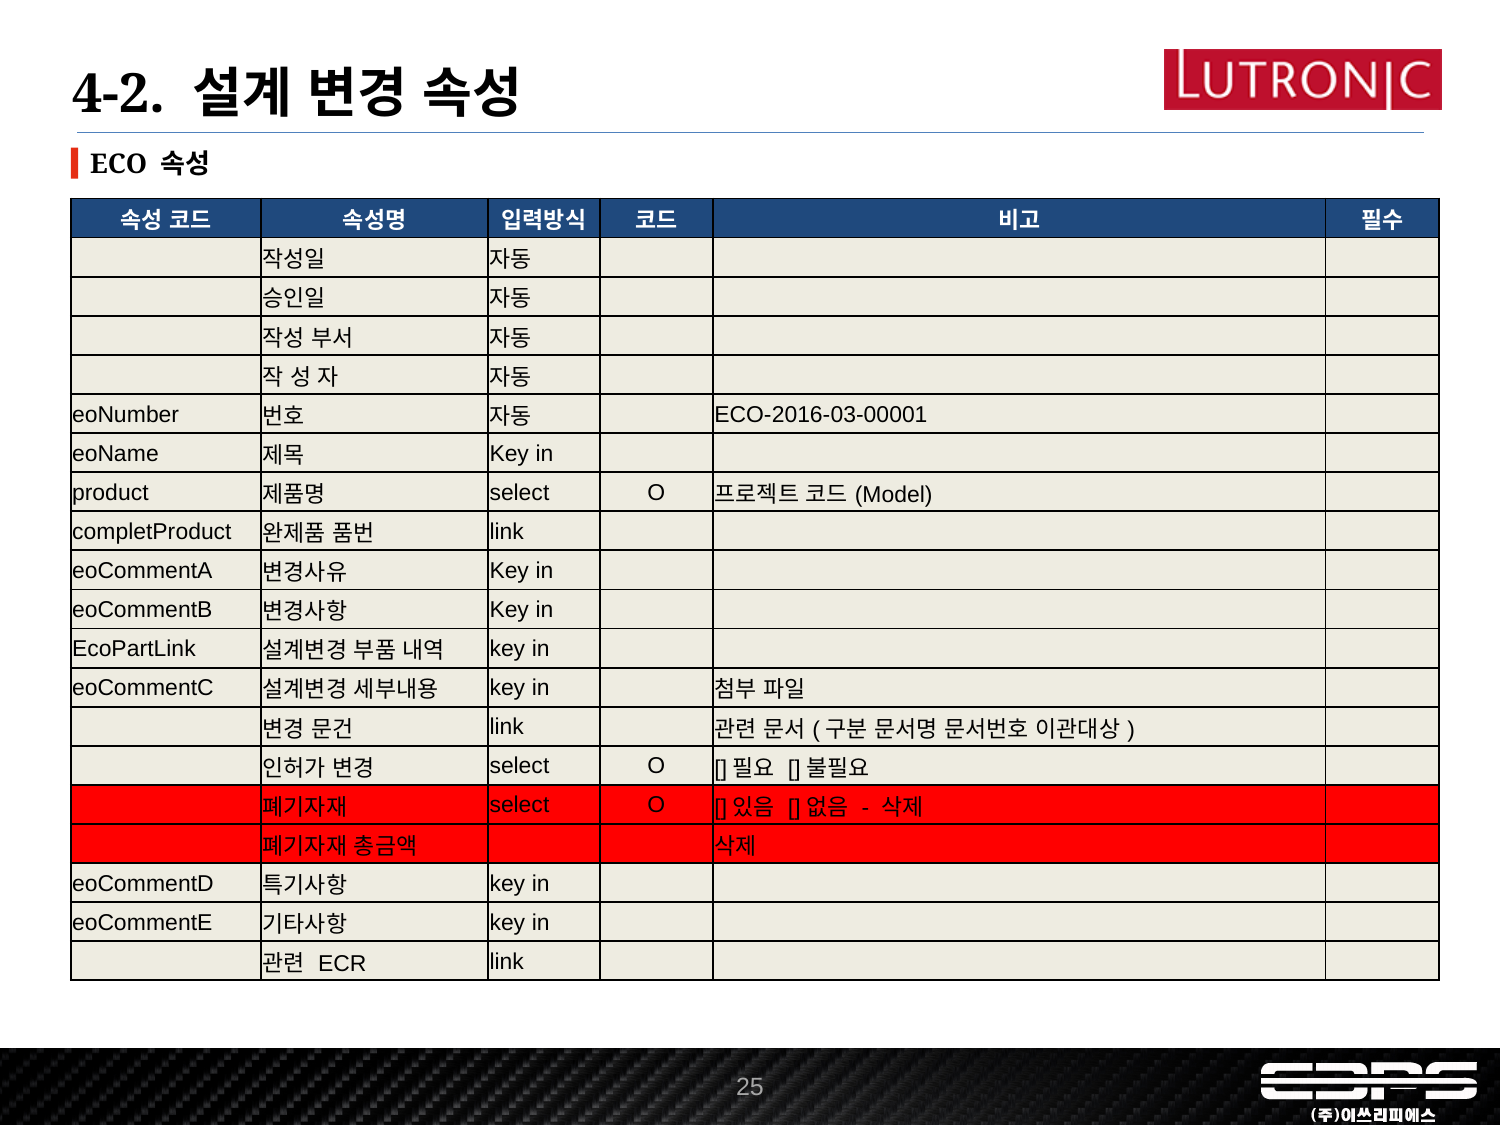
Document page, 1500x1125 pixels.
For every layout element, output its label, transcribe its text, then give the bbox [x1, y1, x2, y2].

table_cell [601, 434, 712, 471]
table_cell [72, 238, 260, 276]
table_cell [72, 356, 260, 393]
table_cell O [601, 786, 712, 823]
table_header 코드 [601, 199, 712, 237]
table_cell [72, 317, 260, 354]
table_cell [1326, 629, 1438, 667]
table_cell 변경사유 [262, 551, 487, 589]
table_cell [714, 864, 1325, 901]
table_cell 인허가 변경 [262, 747, 487, 784]
table_cell [601, 825, 712, 862]
table_cell 자동 [489, 395, 599, 432]
table_cell 프로젝트 코드(Model) [714, 473, 1325, 510]
table_header 필수 [1326, 199, 1438, 237]
table_cell 제품명 [262, 473, 487, 510]
table_cell eoCommentE [72, 903, 260, 940]
table_cell [601, 590, 712, 628]
table_cell Key in [489, 434, 599, 471]
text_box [0, 139, 1208, 188]
table_cell [1326, 864, 1438, 901]
table_cell 변경사항 [262, 590, 487, 628]
table_cell eoName [72, 434, 260, 471]
table_cell [1326, 825, 1438, 862]
table_cell [601, 512, 712, 549]
table_cell 특기사항 [262, 864, 487, 901]
table_cell [72, 786, 260, 823]
table_cell [601, 238, 712, 276]
table_cell [601, 669, 712, 706]
table_cell 폐기자재 [262, 786, 487, 823]
table_cell [1326, 590, 1438, 628]
table_cell 승인일 [262, 278, 487, 315]
table_cell [714, 942, 1325, 979]
table_cell 작성 부서 [262, 317, 487, 354]
picture [1164, 49, 1442, 110]
table_cell eoCommentA [72, 551, 260, 589]
table_cell [72, 278, 260, 315]
table_cell [714, 278, 1325, 315]
table_cell [714, 512, 1325, 549]
table_cell product [72, 473, 260, 510]
table_cell eoCommentD [72, 864, 260, 901]
table_cell 작 성 자 [262, 356, 487, 393]
table_cell [1326, 395, 1438, 432]
table_header 입력방식 [489, 199, 599, 237]
table_cell key in [489, 864, 599, 901]
table_cell 완제품 품번 [262, 512, 487, 549]
table_cell eoCommentC [72, 669, 260, 706]
table_cell Key in [489, 551, 599, 589]
table_cell [1326, 278, 1438, 315]
table_cell key in [489, 669, 599, 706]
table_cell [1326, 669, 1438, 706]
table_cell [601, 629, 712, 667]
table_header 속성 코드 [72, 199, 260, 237]
table_cell select [489, 473, 599, 510]
table_cell O [601, 473, 712, 510]
table_cell [714, 903, 1325, 940]
table_cell [72, 747, 260, 784]
table_cell EcoPartLink [72, 629, 260, 667]
table_cell 설계변경 부품 내역 [262, 629, 487, 667]
table_cell [1326, 317, 1438, 354]
table_cell [1326, 356, 1438, 393]
table_cell [601, 942, 712, 979]
table_cell 삭제 [714, 825, 1325, 862]
table_cell 기타사항 [262, 903, 487, 940]
table_cell 자동 [489, 238, 599, 276]
table_cell [72, 942, 260, 979]
table_cell [601, 864, 712, 901]
table_cell [1326, 747, 1438, 784]
table_cell Key in [489, 590, 599, 628]
table_cell [601, 395, 712, 432]
table_cell [72, 708, 260, 745]
table_cell [714, 356, 1325, 393]
picture [0, 1048, 1500, 1125]
table_cell [1326, 238, 1438, 276]
table_cell link [489, 512, 599, 549]
table_cell eoCommentB [72, 590, 260, 628]
table_cell key in [489, 903, 599, 940]
table_cell 관련 문서(구분 문서명 문서번호 이관대상) [714, 708, 1325, 745]
table_cell [1326, 708, 1438, 745]
table_cell [601, 551, 712, 589]
table_cell [601, 317, 712, 354]
table_cell [601, 708, 712, 745]
table_cell [1326, 473, 1438, 510]
table_cell [601, 903, 712, 940]
table_cell link [489, 942, 599, 979]
table_cell 자동 [489, 317, 599, 354]
table_cell [1326, 942, 1438, 979]
table_cell 자동 [489, 278, 599, 315]
table_cell eoNumber [72, 395, 260, 432]
table_cell [1326, 434, 1438, 471]
table_cell ECO-2016-03-00001 [714, 395, 1325, 432]
table_cell [601, 278, 712, 315]
table_cell [714, 629, 1325, 667]
table_cell [601, 356, 712, 393]
table_cell [1326, 512, 1438, 549]
table_cell []필요 []불필요 [714, 747, 1325, 784]
list 4-2. 설계 변경 속성 [57, 51, 1145, 139]
table_cell completProduct [72, 512, 260, 549]
table_cell O [601, 747, 712, 784]
table_cell [72, 825, 260, 862]
table_cell 관련 ECR [262, 942, 487, 979]
table_cell 첨부 파일 [714, 669, 1325, 706]
table_header 속성명 [262, 199, 487, 237]
table_cell 변경 문건 [262, 708, 487, 745]
table_cell [714, 317, 1325, 354]
table_cell 폐기자재 총금액 [262, 825, 487, 862]
table_cell [714, 238, 1325, 276]
table_cell [489, 825, 599, 862]
table_cell 설계변경 세부내용 [262, 669, 487, 706]
table_header 비고 [714, 199, 1325, 237]
table_cell select [489, 786, 599, 823]
table_cell select [489, 747, 599, 784]
table_cell [714, 434, 1325, 471]
table_cell 번호 [262, 395, 487, 432]
table_cell key in [489, 629, 599, 667]
table_cell []있음 []없음 - 삭제 [714, 786, 1325, 823]
table_cell [1326, 551, 1438, 589]
table_cell [1326, 786, 1438, 823]
table_cell 자동 [489, 356, 599, 393]
table_cell 제목 [262, 434, 487, 471]
table_cell 작성일 [262, 238, 487, 276]
table_cell link [489, 708, 599, 745]
table_cell [714, 590, 1325, 628]
table_cell [714, 551, 1325, 589]
table_cell [1326, 903, 1438, 940]
